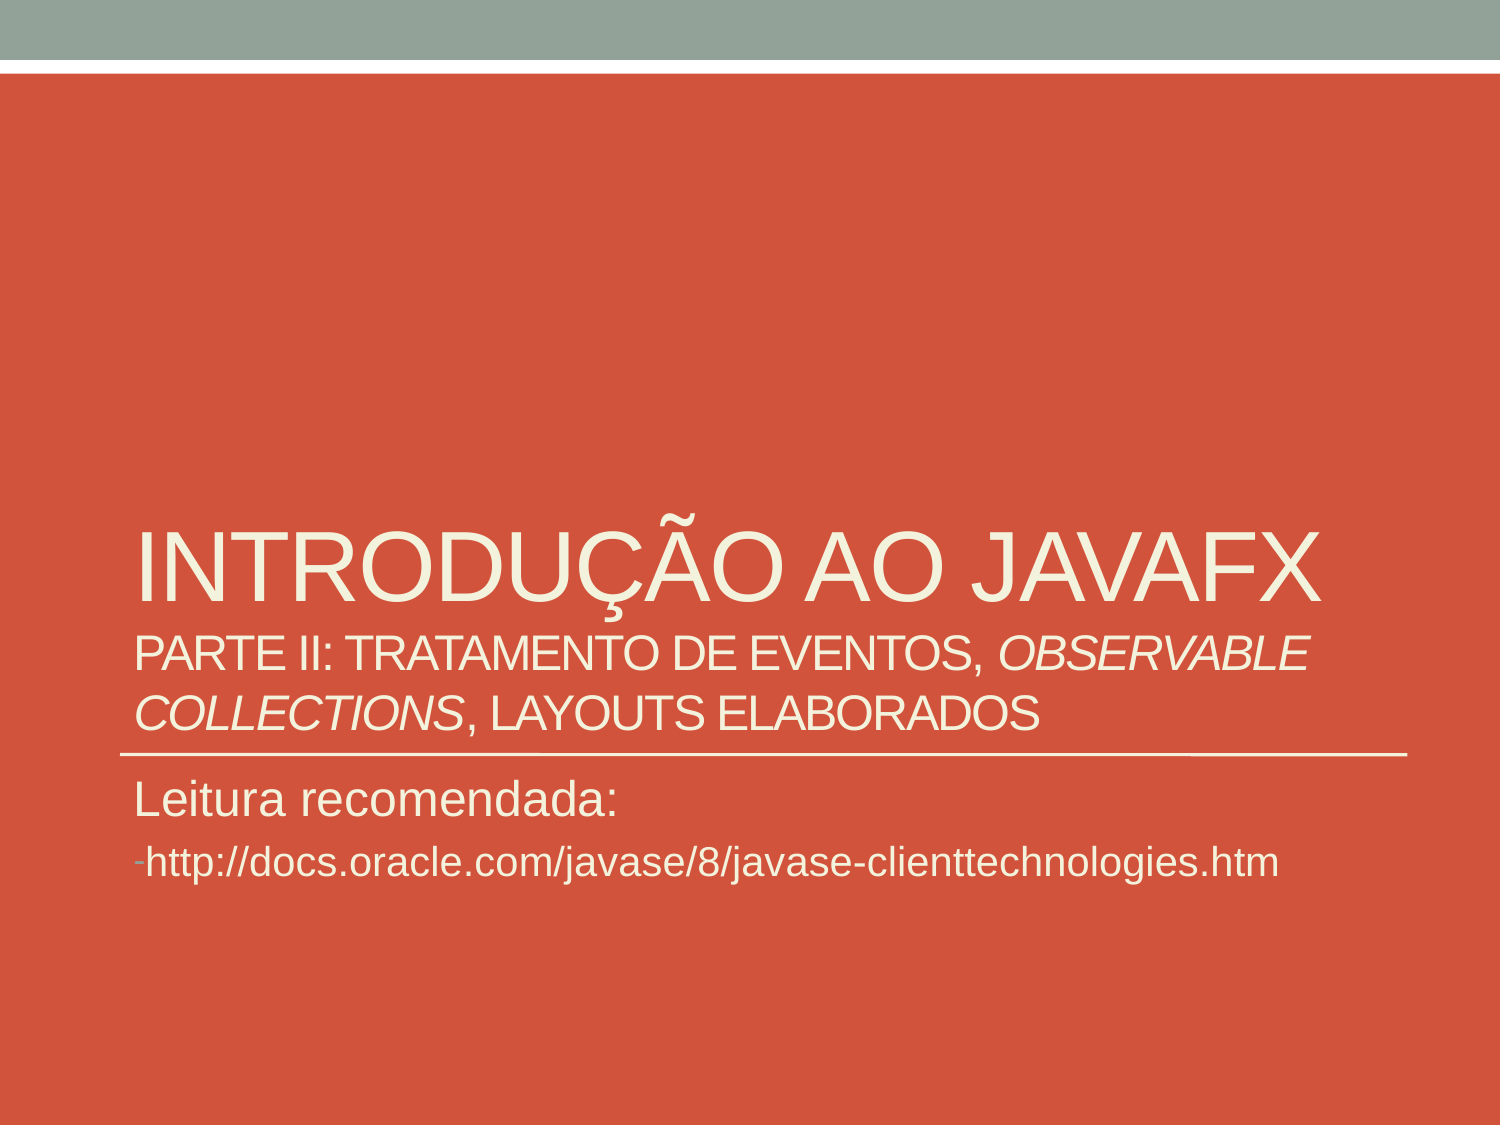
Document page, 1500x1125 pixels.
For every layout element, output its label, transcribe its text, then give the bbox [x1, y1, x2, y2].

list Leitura recomendada: http://docs.oracle.com/javase/8/javase-clienttechnologies.htm [118, 758, 1394, 1006]
title Introdução ao jAvafx Parte II: Tratamento de eventos, observable collections, layouts elaborados [118, 387, 1394, 749]
